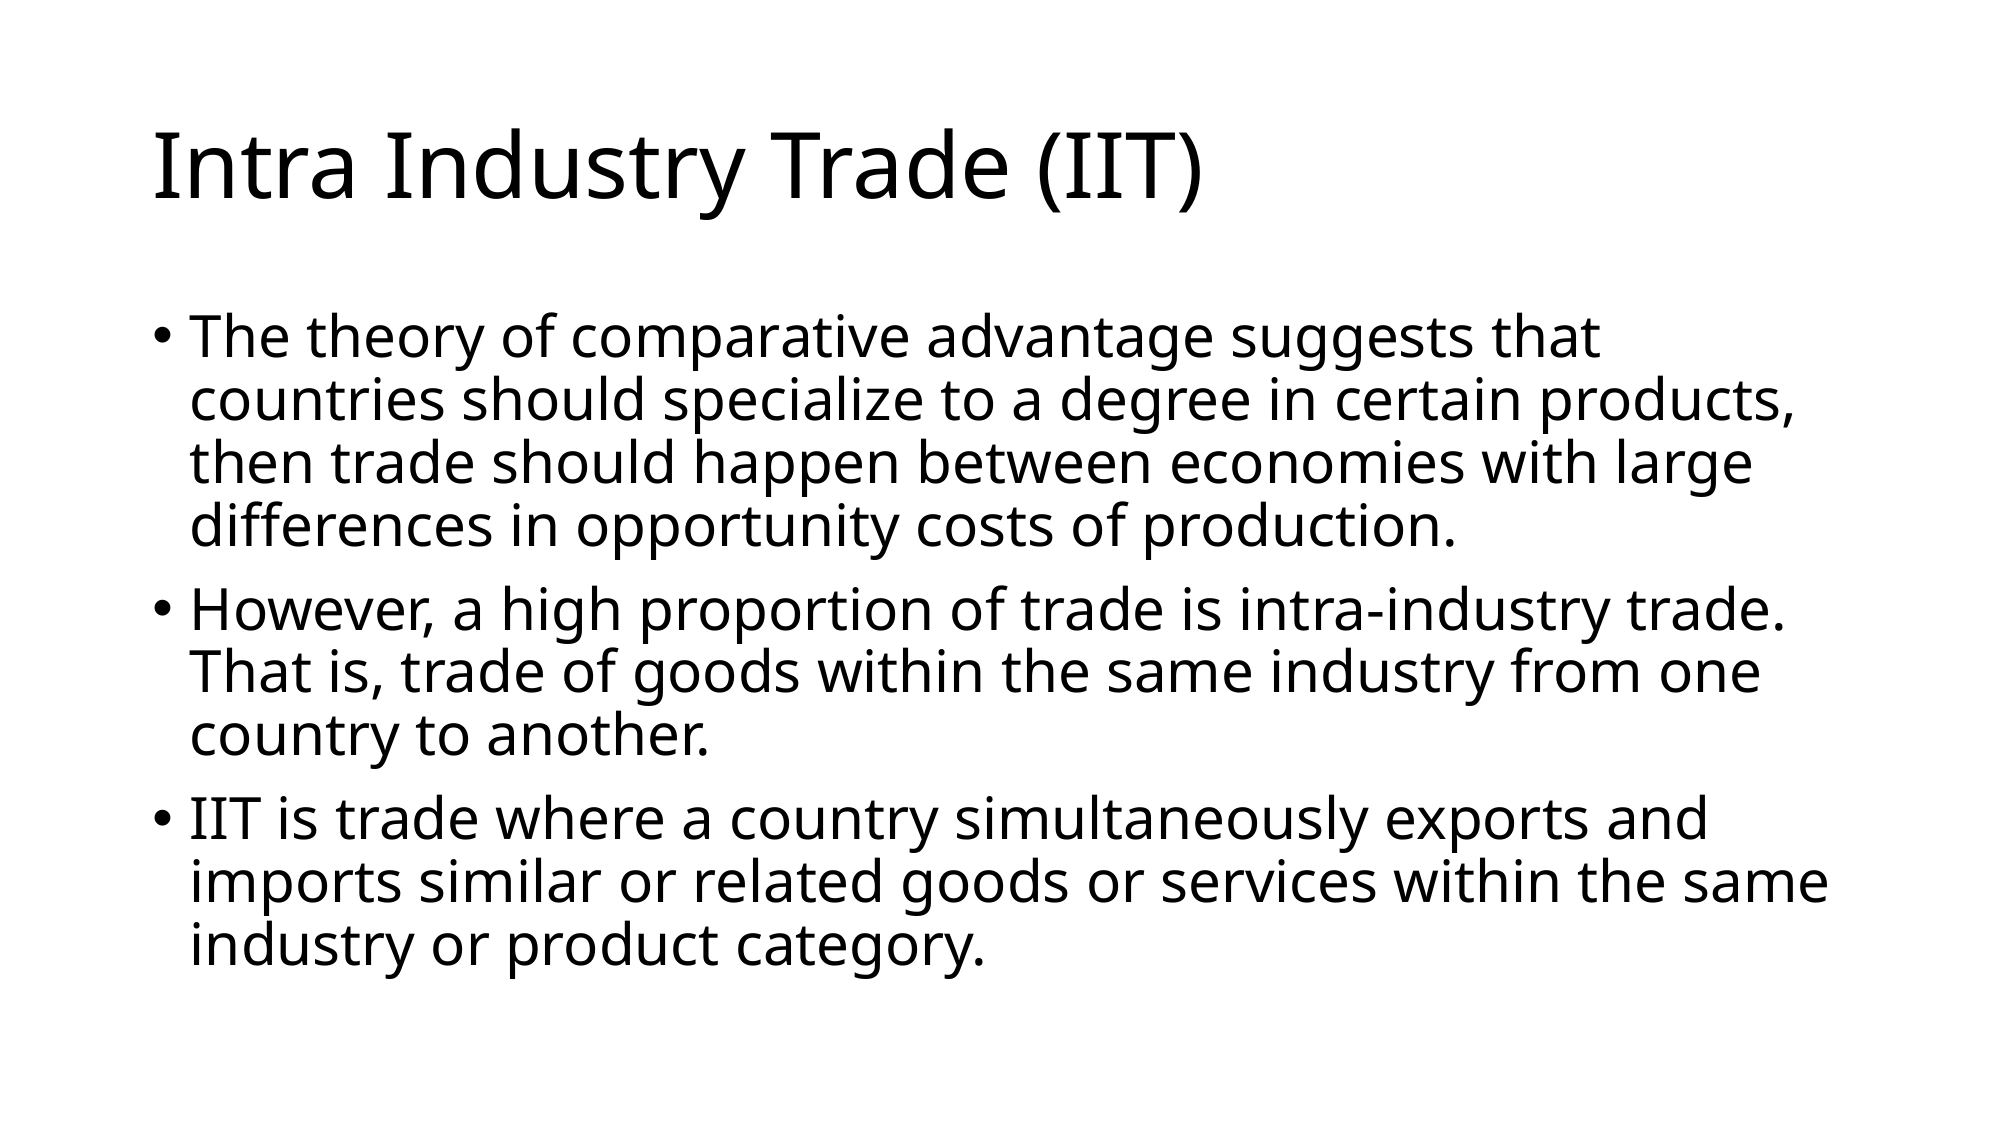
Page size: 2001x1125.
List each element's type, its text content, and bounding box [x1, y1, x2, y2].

list The theory of comparative advantage suggests that countries should specialize to a degree in certain products, then trade should happen between economies with large differences in opportunity costs of production. However, a high proportion of trade is intra-industry trade. That is, trade of goods within the same industry from one country to another. IIT is trade where a country simultaneously exports and imports similar or related goods or services within the same industry or product category. [137, 299, 1863, 1014]
title Intra Industry Trade (IIT) [137, 59, 1863, 278]
